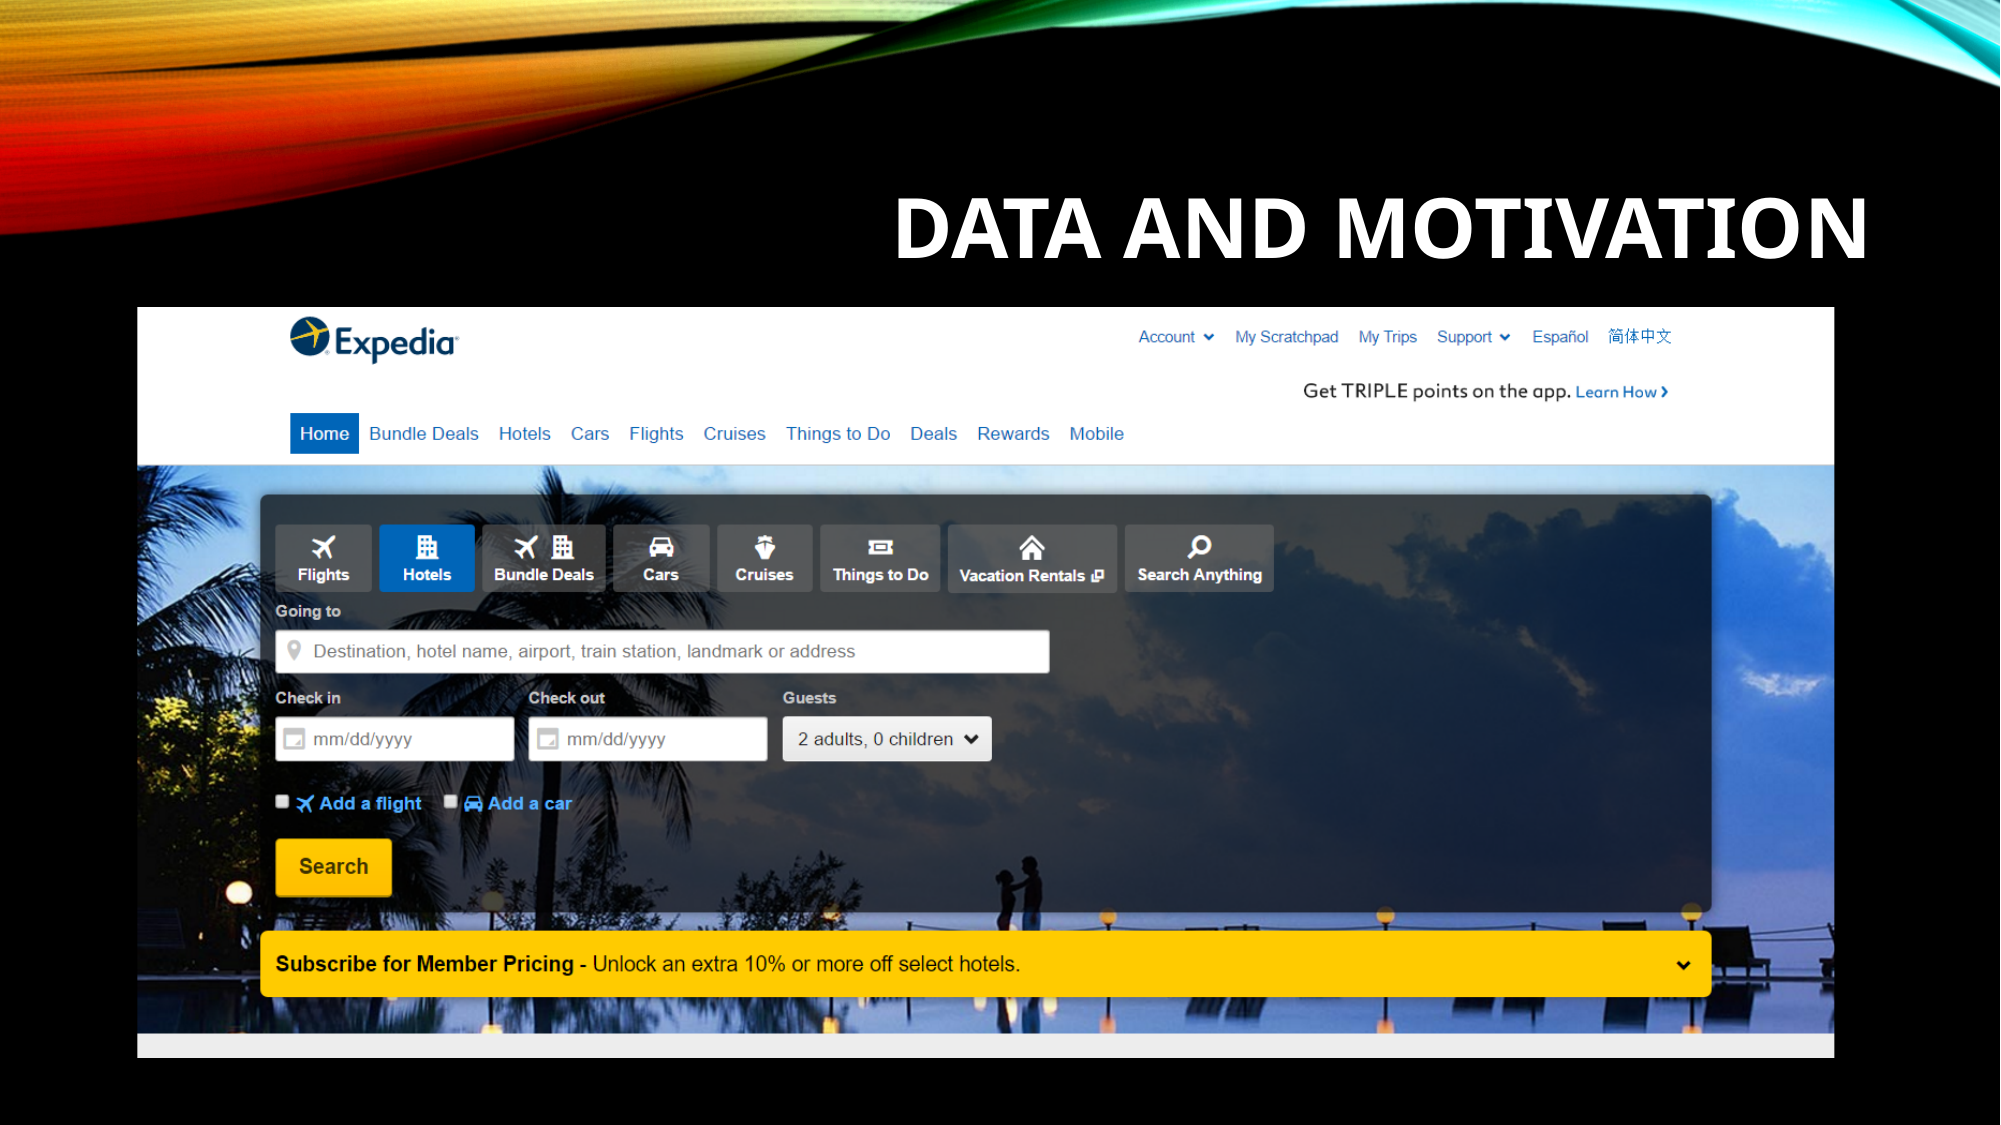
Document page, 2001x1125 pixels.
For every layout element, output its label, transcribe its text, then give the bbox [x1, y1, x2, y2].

title Data and Motivation [474, 125, 1888, 338]
picture [0, 0, 2000, 237]
picture [137, 307, 1835, 1058]
